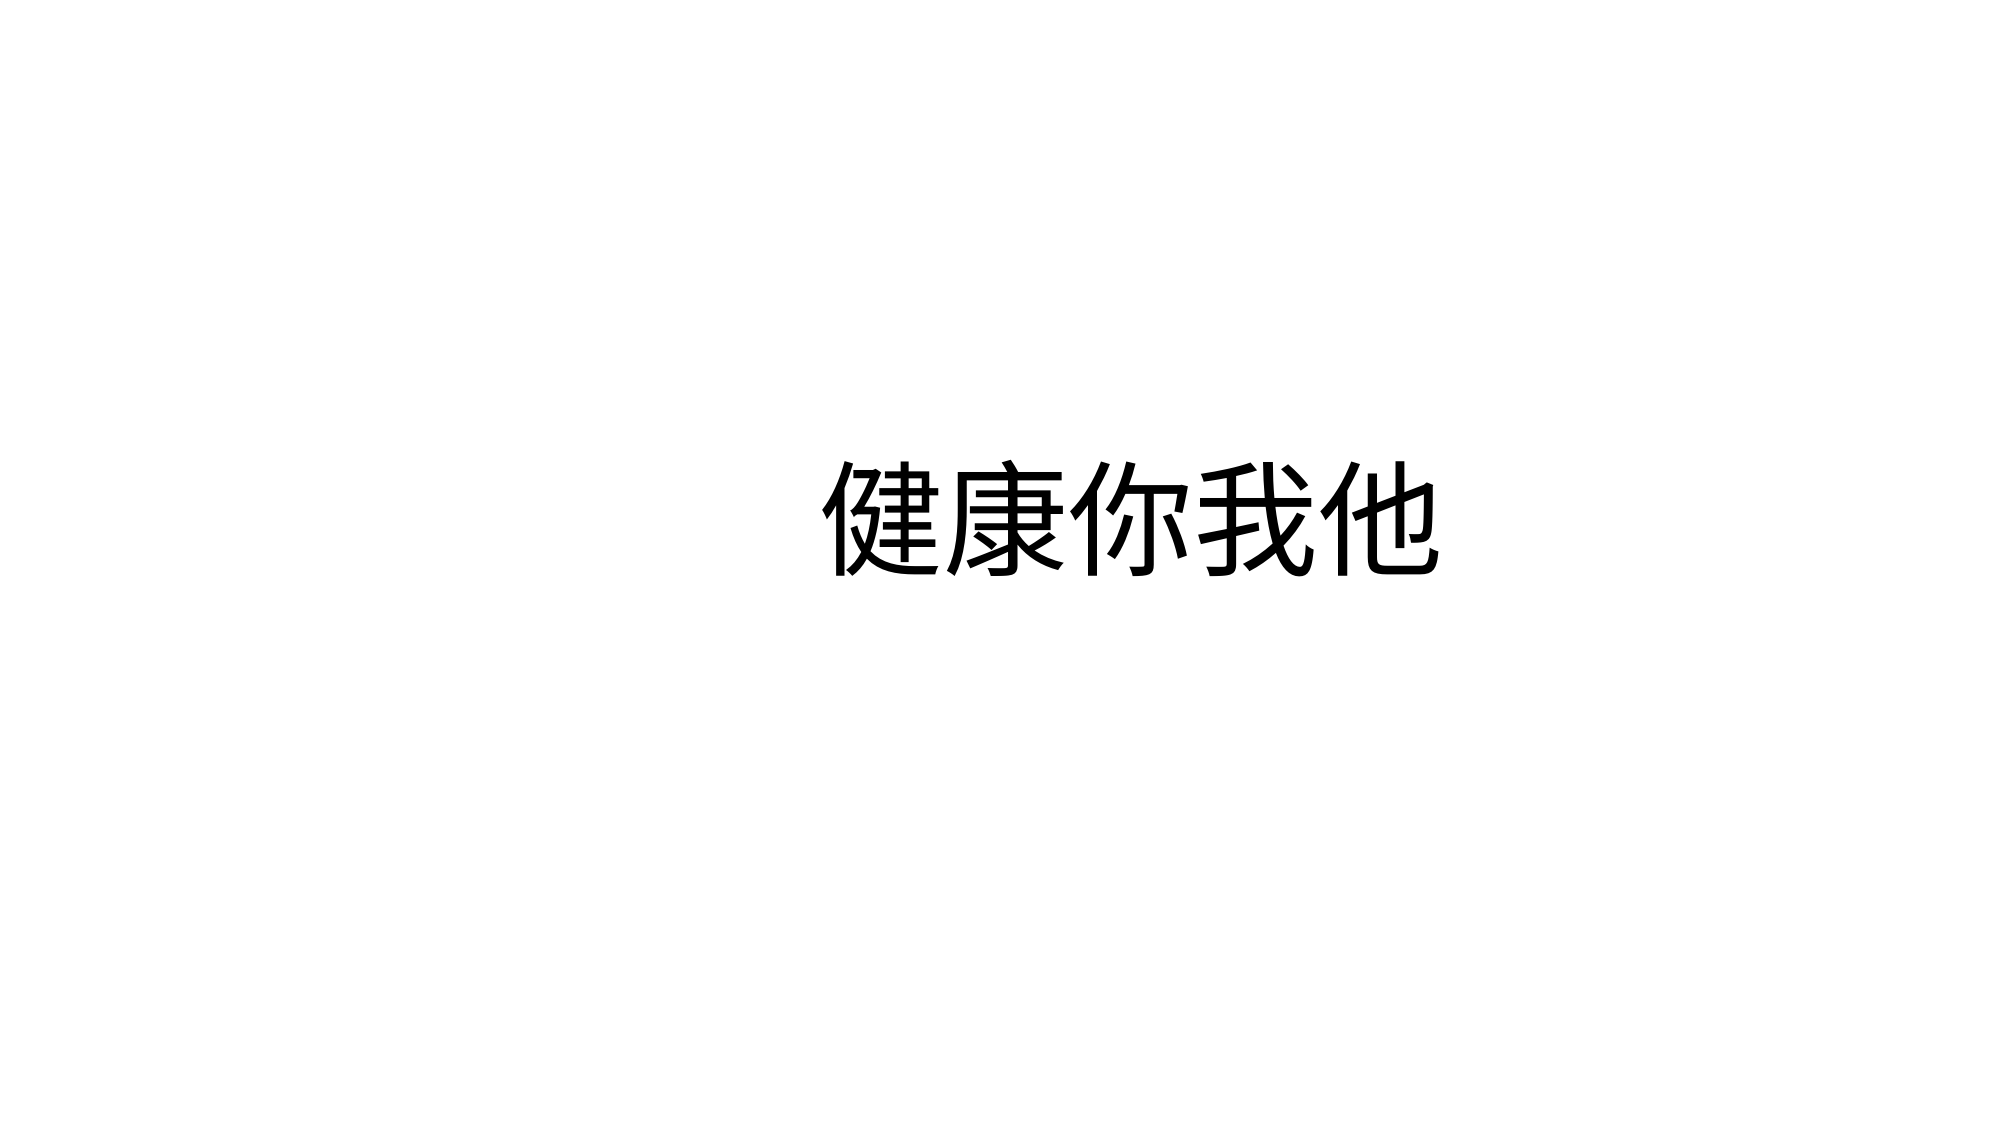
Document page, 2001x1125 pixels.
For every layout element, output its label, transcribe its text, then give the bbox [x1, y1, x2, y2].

title 健康你我他 [381, 209, 1881, 602]
